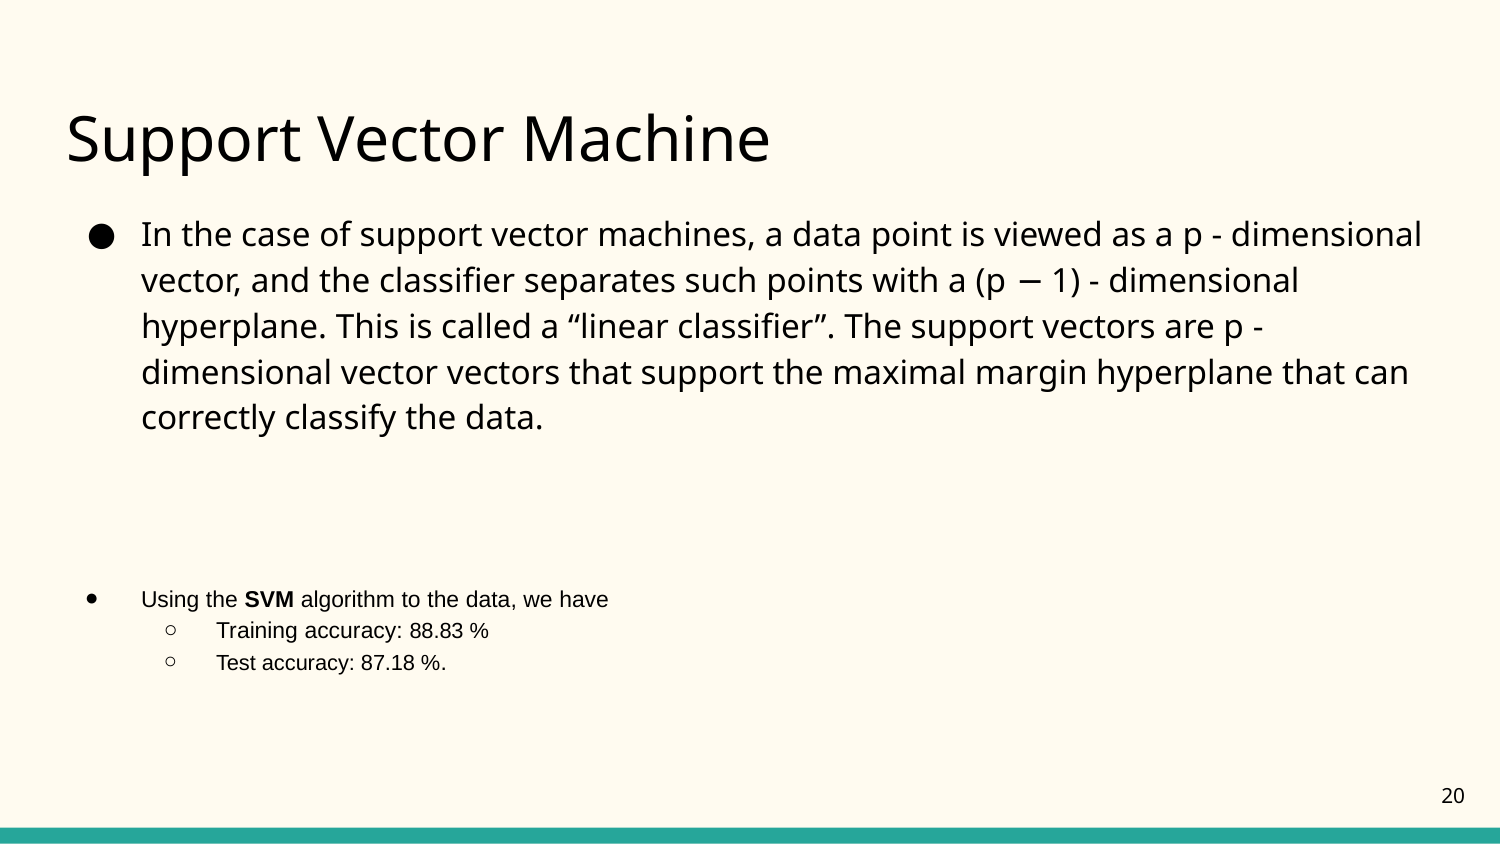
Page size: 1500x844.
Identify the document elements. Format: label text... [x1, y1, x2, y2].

slide_number 20 [1389, 764, 1480, 830]
title Support Vector Machine [51, 72, 1449, 174]
list In the case of support vector machines, a data point is viewed as a p - dimensional vector, and the classifier separates such points with a (p − 1) - dimensional hyperplane. This is called a “linear classifier”. The support vectors are p - dimensional vector vectors that support the maximal margin hyperplane that can correctly classify the data. Using the SVM algorithm to the data, we have Training accuracy: 88.83 % Test accuracy: 87.18 %. [51, 192, 1449, 750]
